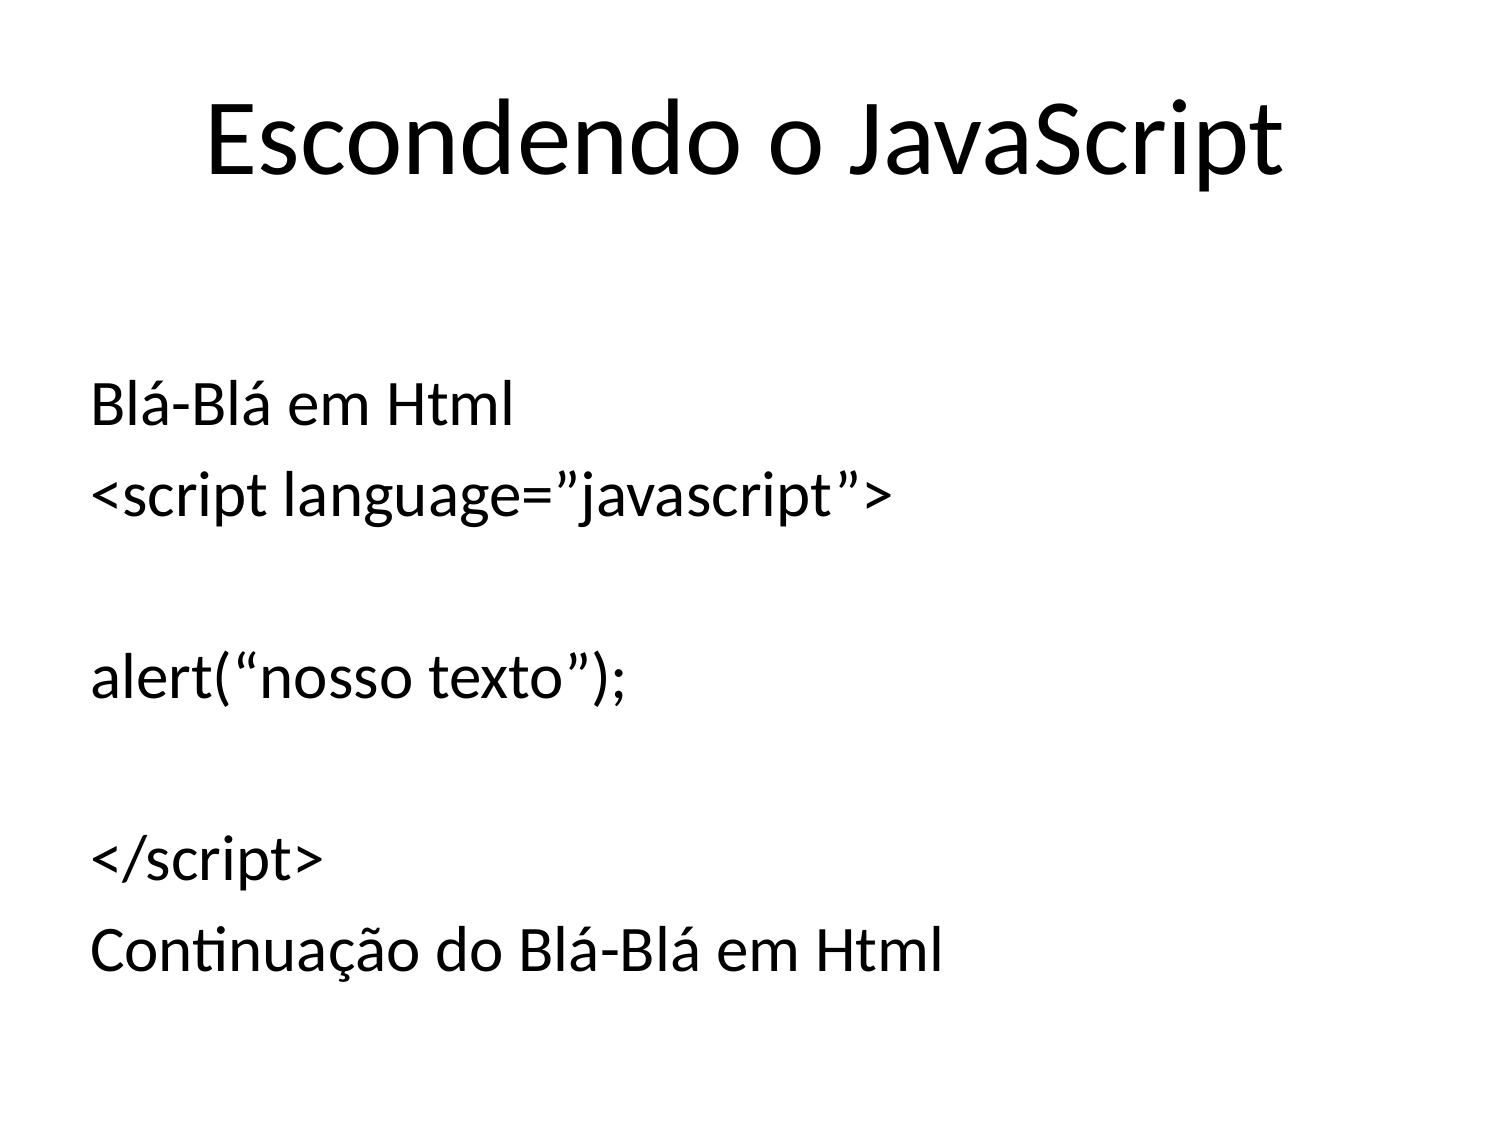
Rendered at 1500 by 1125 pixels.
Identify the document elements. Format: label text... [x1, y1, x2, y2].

list Blá-Blá em Html <script language=”javascript”> alert(“nosso texto”); </script> Continuação do Blá-Blá em Html [75, 262, 1425, 1005]
text_box Escondendo o JavaScript [70, 58, 1421, 205]
